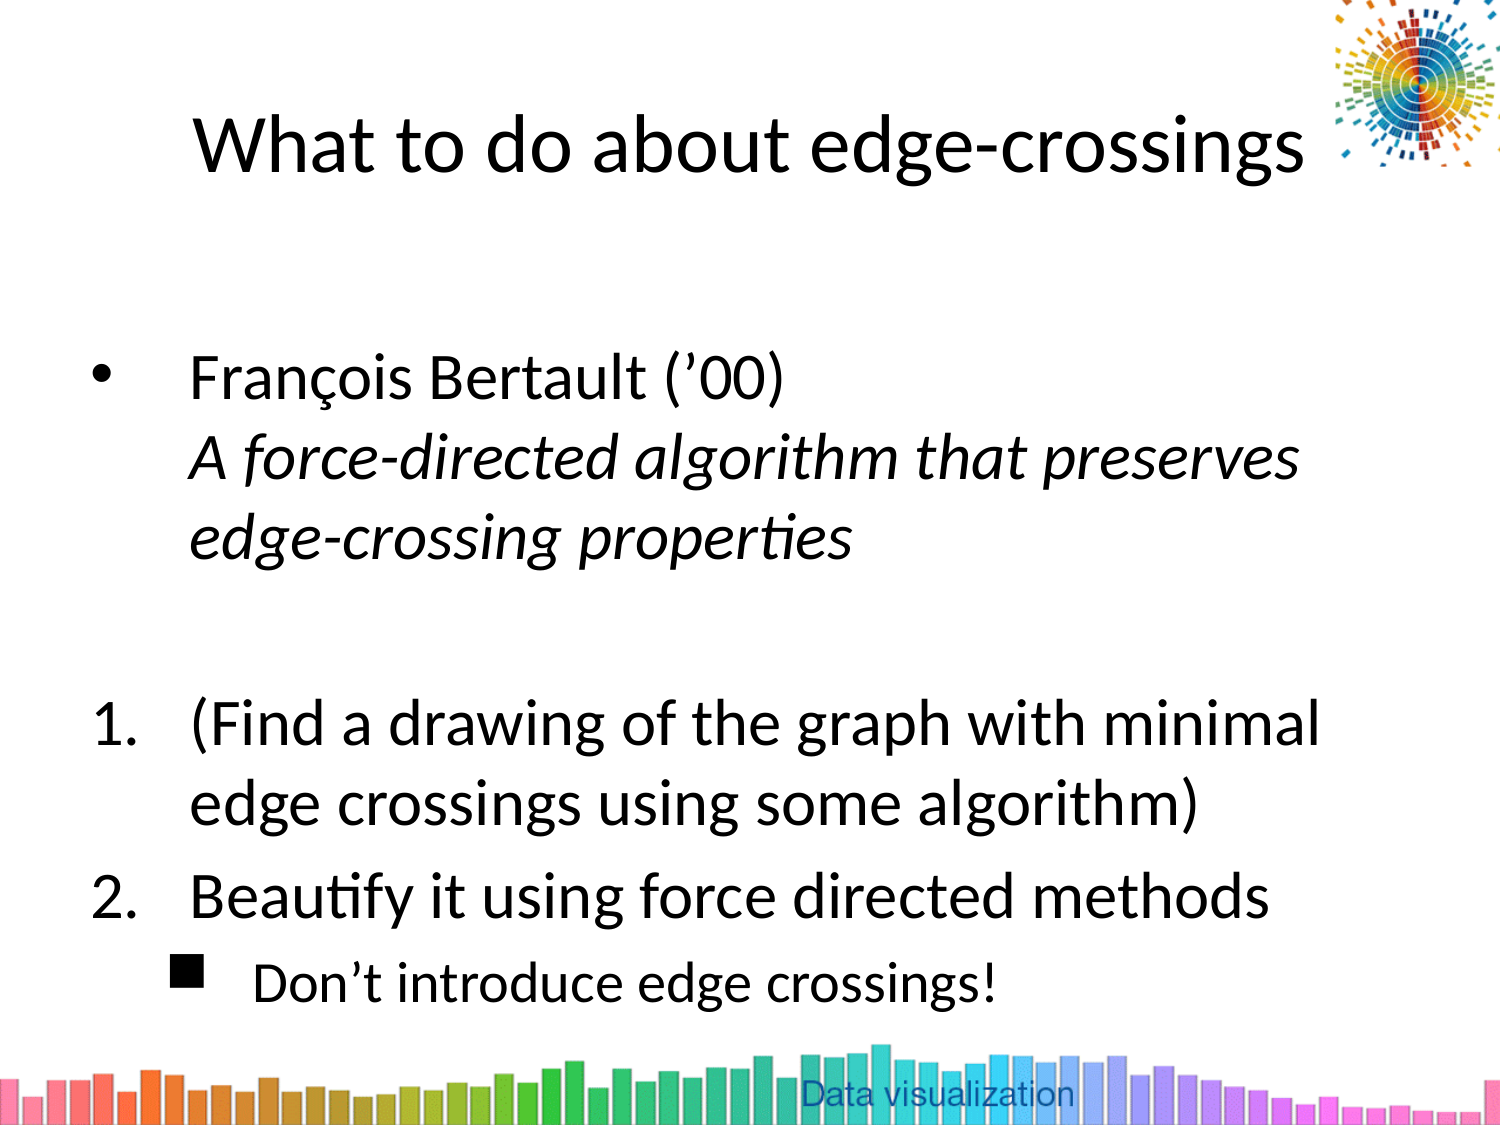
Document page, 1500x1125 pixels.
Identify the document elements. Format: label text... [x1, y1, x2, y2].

picture [0, 0, 1500, 1125]
list François Bertault (’00) A force-directed algorithm that preserves edge-crossing properties (Find a drawing of the graph with minimal edge crossings using some algorithm) Beautify it using force directed methods Don’t introduce edge crossings! [75, 324, 1425, 1088]
title What to do about edge-crossings [75, 45, 1425, 233]
